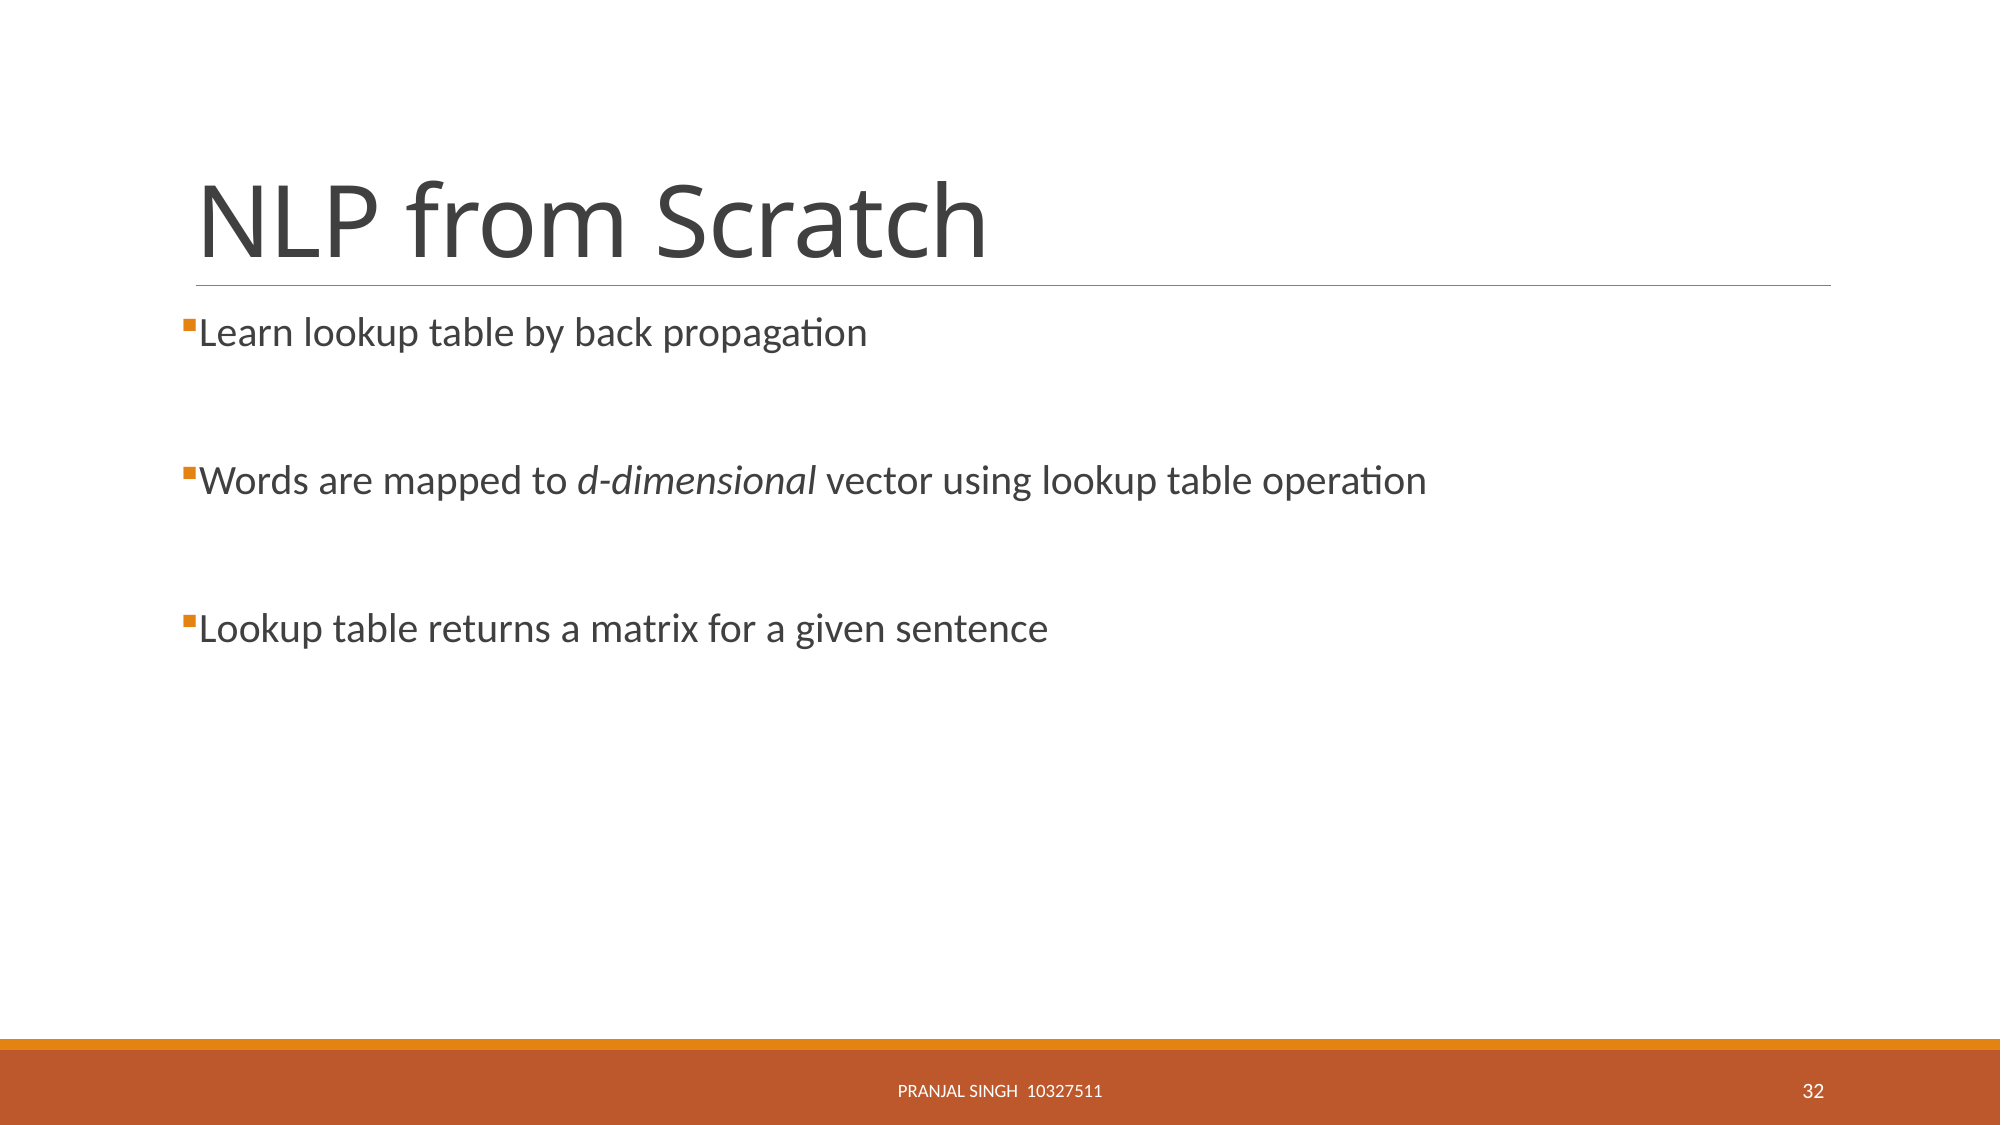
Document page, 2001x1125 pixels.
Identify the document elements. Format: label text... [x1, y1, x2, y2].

slide_number 32 [1624, 1059, 1840, 1120]
list Learn lookup table by back propagation Words are mapped to d-dimensional vector using lookup table operation Lookup table returns a matrix for a given sentence [180, 302, 1830, 963]
title NLP from Scratch [180, 47, 1830, 285]
footer Pranjal Singh 10327511 [604, 1059, 1396, 1120]
